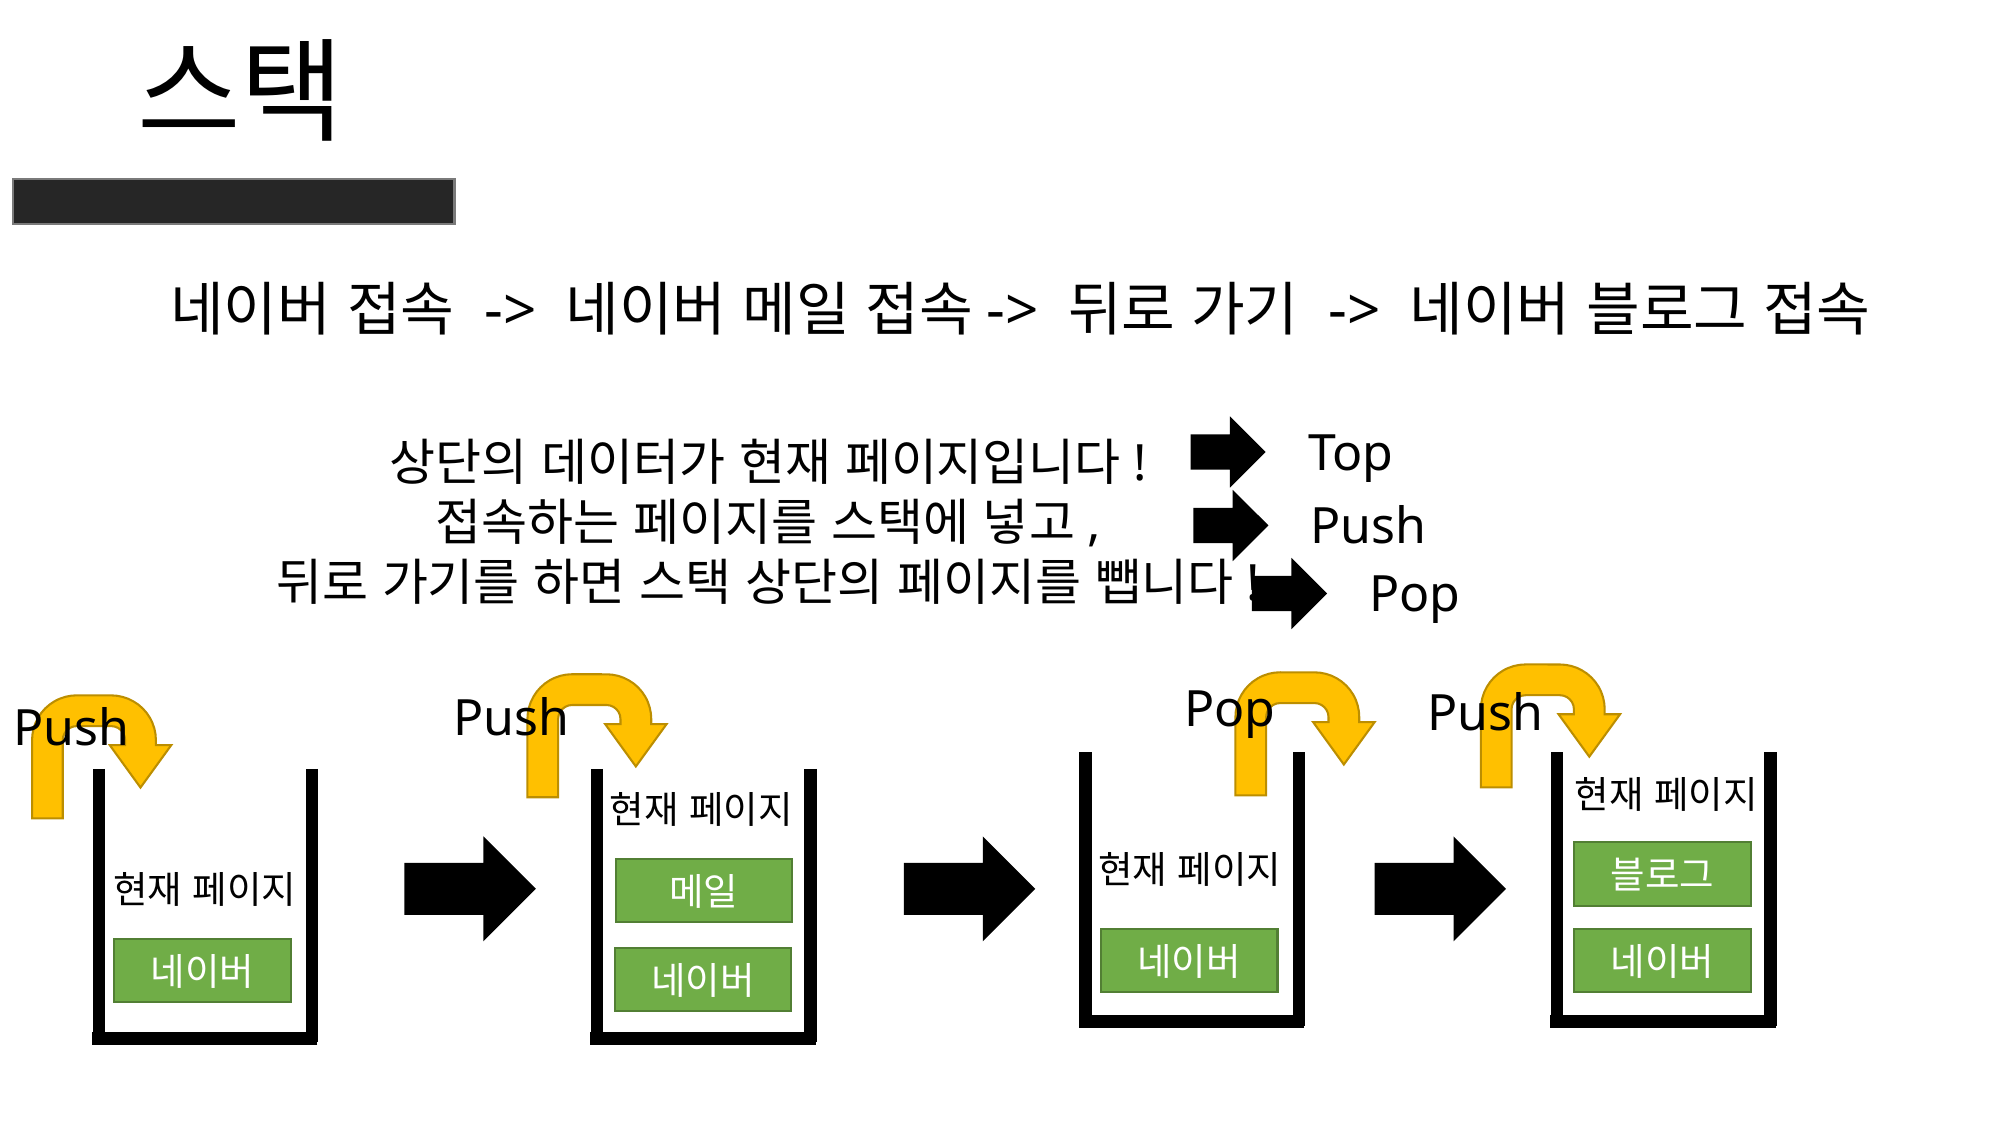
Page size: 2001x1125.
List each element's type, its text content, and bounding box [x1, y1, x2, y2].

text_box Top [1293, 412, 1422, 488]
text_box 네이버 [113, 938, 292, 1003]
text_box [1374, 836, 1507, 942]
text_box Push [1412, 672, 1572, 748]
text_box 현재 페이지 [1086, 838, 1297, 899]
text_box [404, 836, 536, 942]
text_box Push [0, 688, 158, 764]
text_box Push [1295, 486, 1455, 562]
text_box Pop [1354, 554, 1489, 630]
text_box 메일 [615, 858, 793, 923]
text_box 네이버 접속 -> 네이버 메일 접속-> 뒤로 가기 -> 네이버 블로그 접속 [155, 264, 1902, 350]
text_box 현재 페이지 [1559, 763, 1770, 823]
text_box 스택 [0, 19, 926, 165]
text_box [903, 836, 1036, 942]
text_box 네이버 [614, 947, 792, 1012]
text_box [1234, 745, 1268, 797]
text_box 네이버 [1100, 928, 1279, 993]
text_box [1499, 663, 1623, 759]
text_box [1251, 557, 1328, 630]
text_box [554, 673, 669, 769]
text_box Push [438, 677, 598, 753]
text_box [31, 764, 64, 820]
text_box 상단의 데이터가 현재 페이지입니다! 접속하는 페이지를 스택에 넣고, 뒤로 가기를 하면 스택 상단의 페이지를 뺍니다! [261, 422, 1275, 618]
text_box 블로그 [1573, 841, 1752, 907]
text_box Pop [1169, 669, 1304, 745]
text_box [1193, 489, 1269, 562]
text_box [526, 753, 560, 799]
text_box [1479, 748, 1513, 789]
text_box [1190, 416, 1266, 488]
text_box [12, 178, 456, 225]
text_box 현재 페이지 [598, 779, 808, 839]
text_box [1304, 671, 1377, 767]
text_box [122, 744, 174, 790]
text_box 현재 페이지 [99, 858, 311, 919]
text_box 네이버 [1573, 928, 1752, 993]
